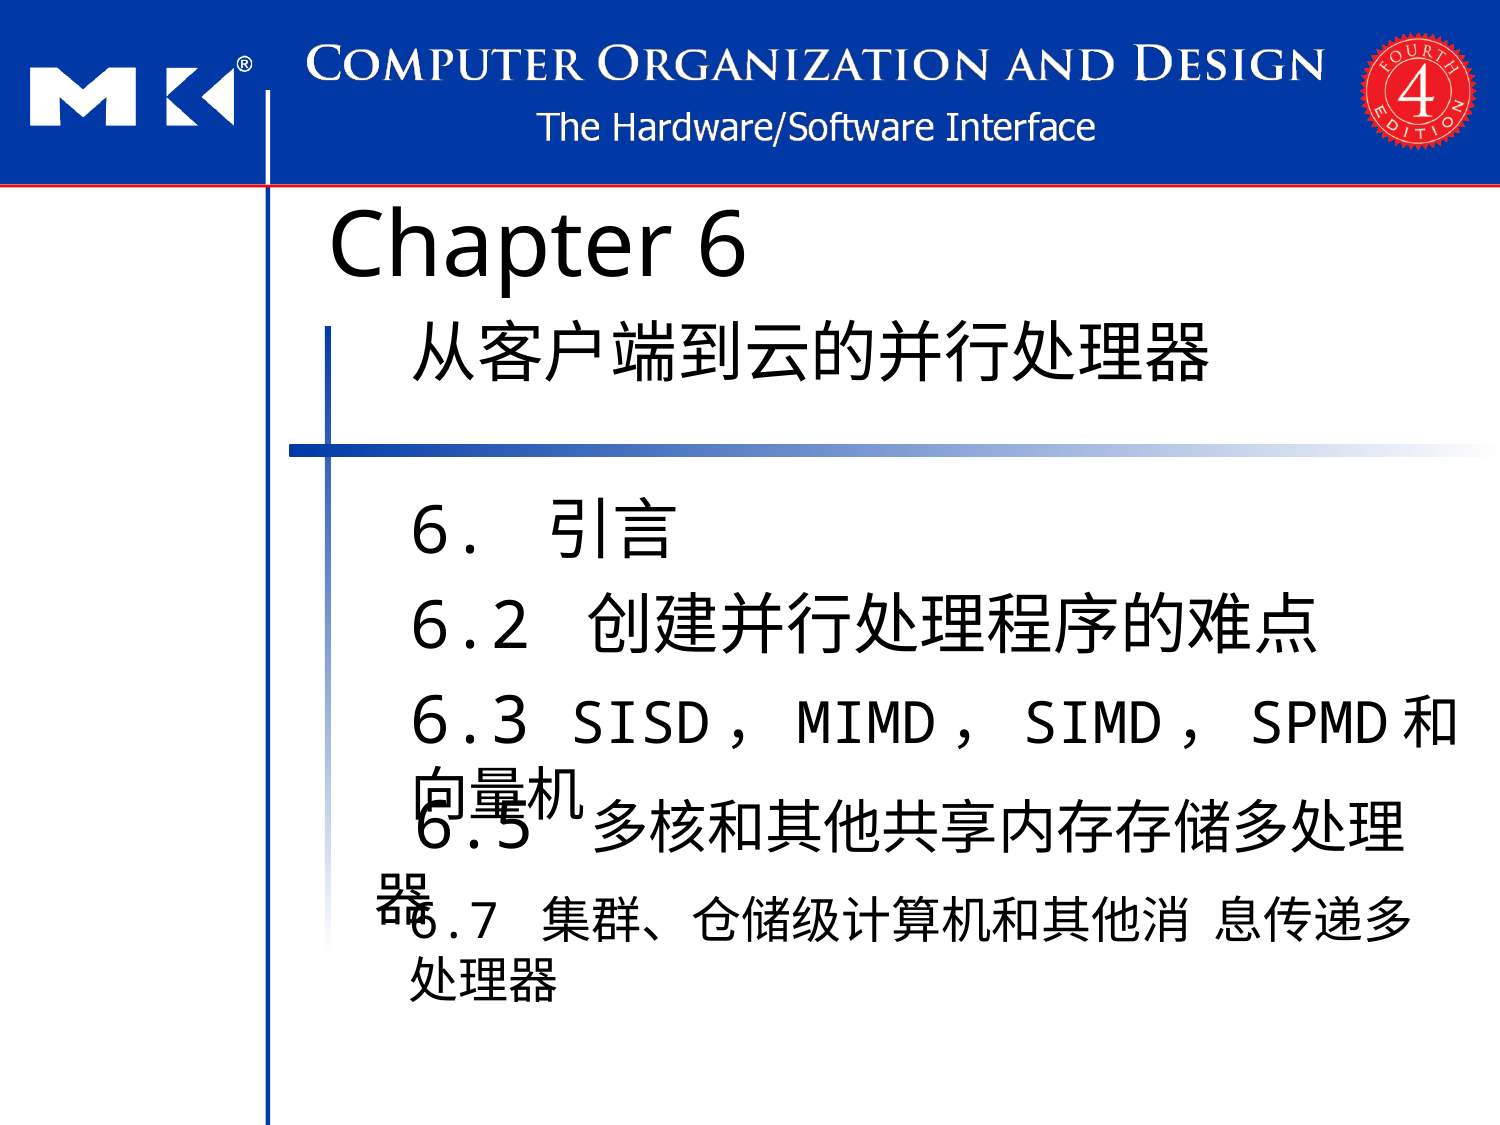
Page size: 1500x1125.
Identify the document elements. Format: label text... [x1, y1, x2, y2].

text_box 6.7 集群、仓储级计算机和其他消 息传递多处理器 [393, 881, 1446, 1017]
title Chapter 6 [312, 177, 1270, 381]
text_box 6. 引言 [395, 479, 1353, 574]
text_box 6.2 创建并行处理程序的难点 [395, 574, 1353, 669]
picture [29, 55, 253, 126]
subtitle 从客户端到云的并行处理器 [395, 302, 1353, 479]
picture [1358, 30, 1478, 151]
text_box 6.5 多核和其他共享内存存储多处理器 [359, 774, 1447, 940]
text_box 6.3 SISD，MIMD，SIMD，SPMD和向量机 [395, 669, 1483, 835]
picture [289, 18, 1344, 159]
